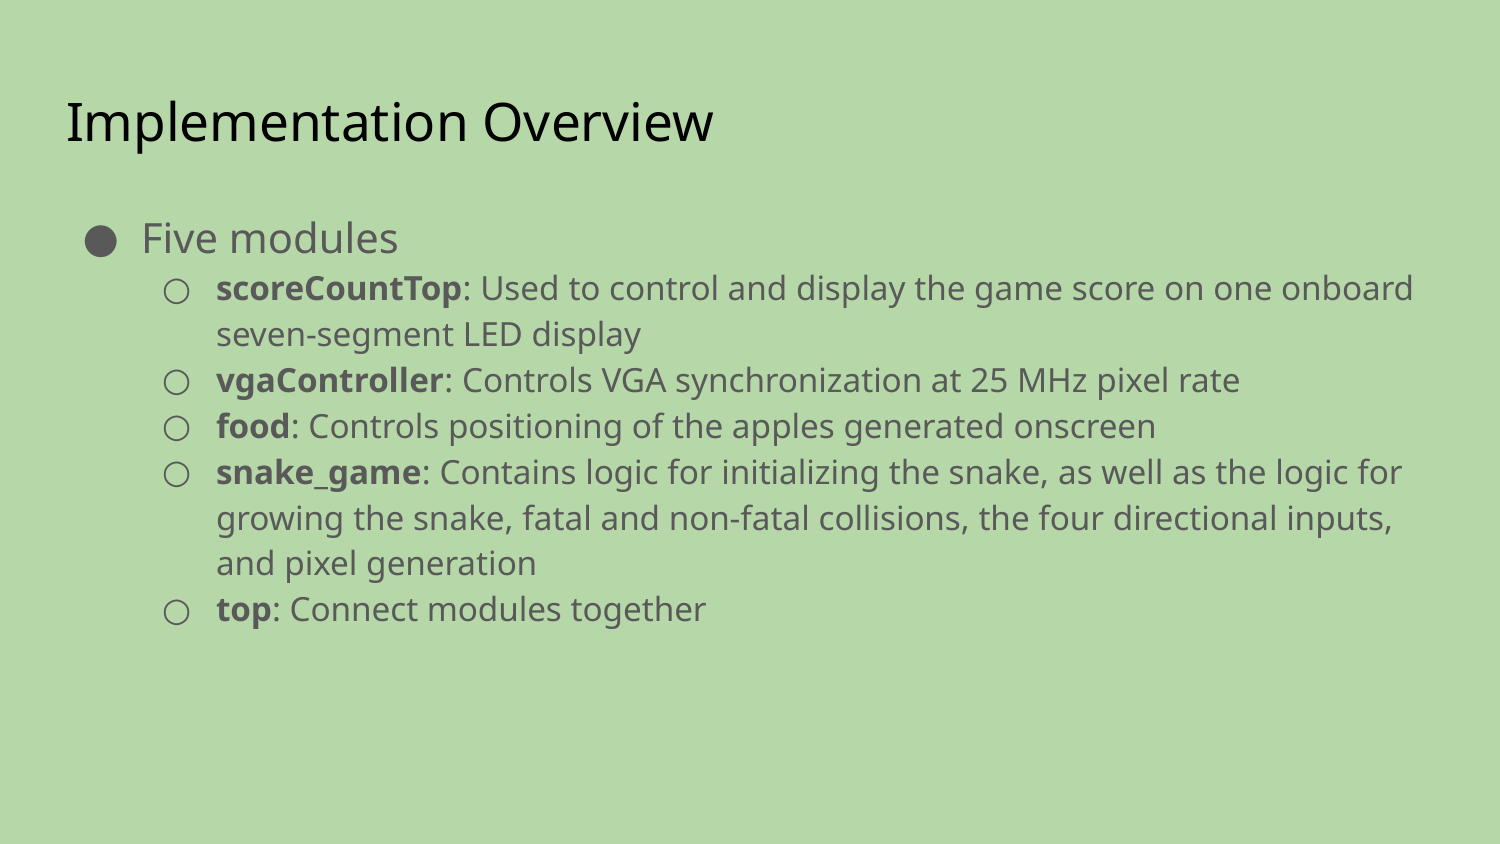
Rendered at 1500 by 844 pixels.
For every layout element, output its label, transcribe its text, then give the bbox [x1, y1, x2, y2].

title Implementation Overview [51, 72, 1449, 167]
list Five modules scoreCountTop: Used to control and display the game score on one onboard seven-segment LED display vgaController: Controls VGA synchronization at 25 MHz pixel rate food: Controls positioning of the apples generated onscreen snake_game: Contains logic for initializing the snake, as well as the logic for growing the snake, fatal and non-fatal collisions, the four directional inputs, and pixel generation top: Connect modules together [51, 189, 1449, 750]
